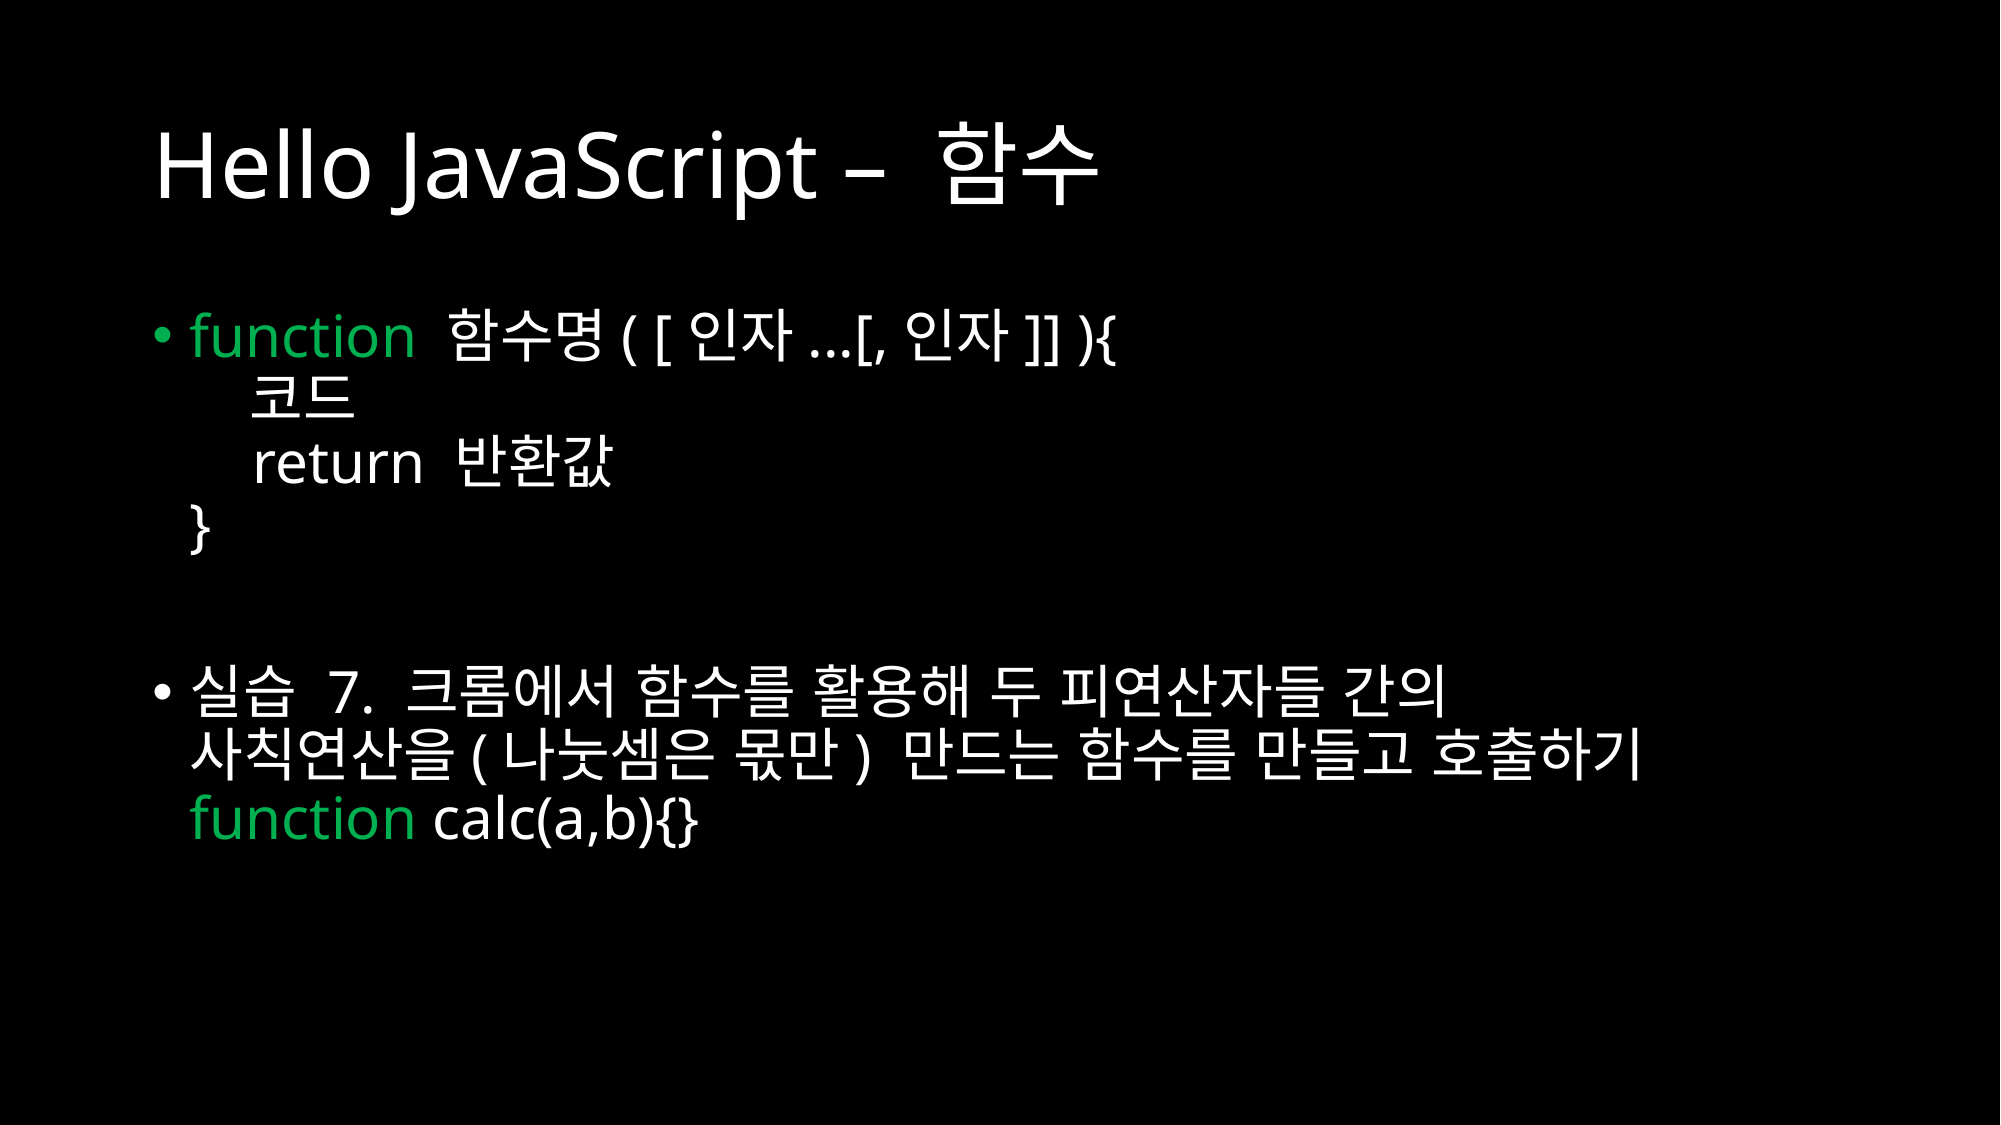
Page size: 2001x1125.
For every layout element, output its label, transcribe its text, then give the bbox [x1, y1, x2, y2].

title Hello JavaScript – 함수 [137, 59, 1863, 278]
list function 함수명( [인자...[,인자]] ){ 코드 return 반환값 } 실습 7. 크롬에서 함수를 활용해 두 피연산자들 간의 사칙연산을(나눗셈은 몫만) 만드는 함수를 만들고 호출하기 function calc(a,b){} [137, 299, 1863, 1014]
